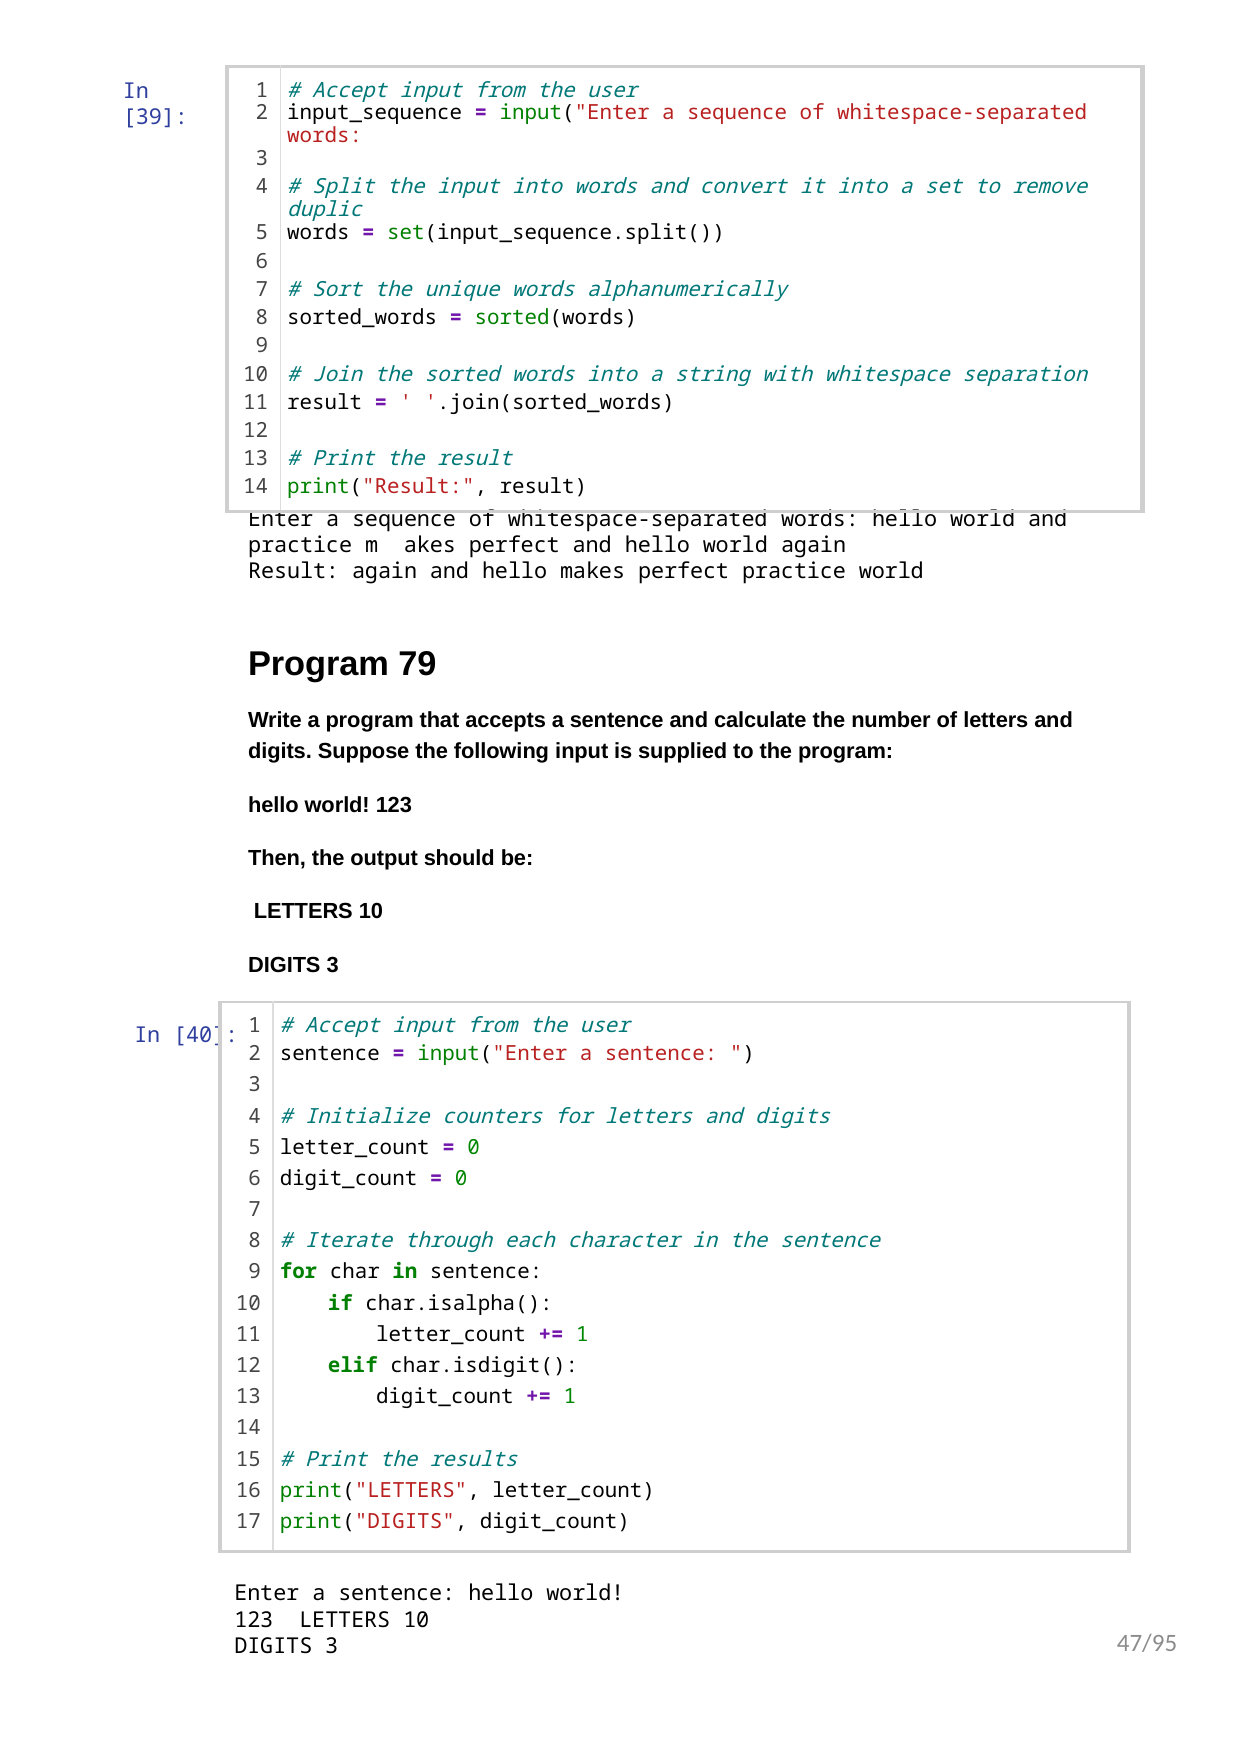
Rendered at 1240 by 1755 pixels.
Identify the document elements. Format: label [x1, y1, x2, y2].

table_header [281, 68, 1140, 103]
table_header [229, 68, 280, 103]
text_box [232, 1577, 646, 1659]
table_cell [229, 103, 280, 510]
table_cell [281, 103, 1140, 510]
text_box [120, 74, 222, 129]
text_box [132, 502, 1141, 1047]
table_cell [222, 1044, 272, 1550]
slide_number [888, 1132, 1178, 1755]
table_cell [274, 1044, 1127, 1550]
table_header [274, 1003, 1127, 1044]
table_header [222, 1003, 272, 1044]
